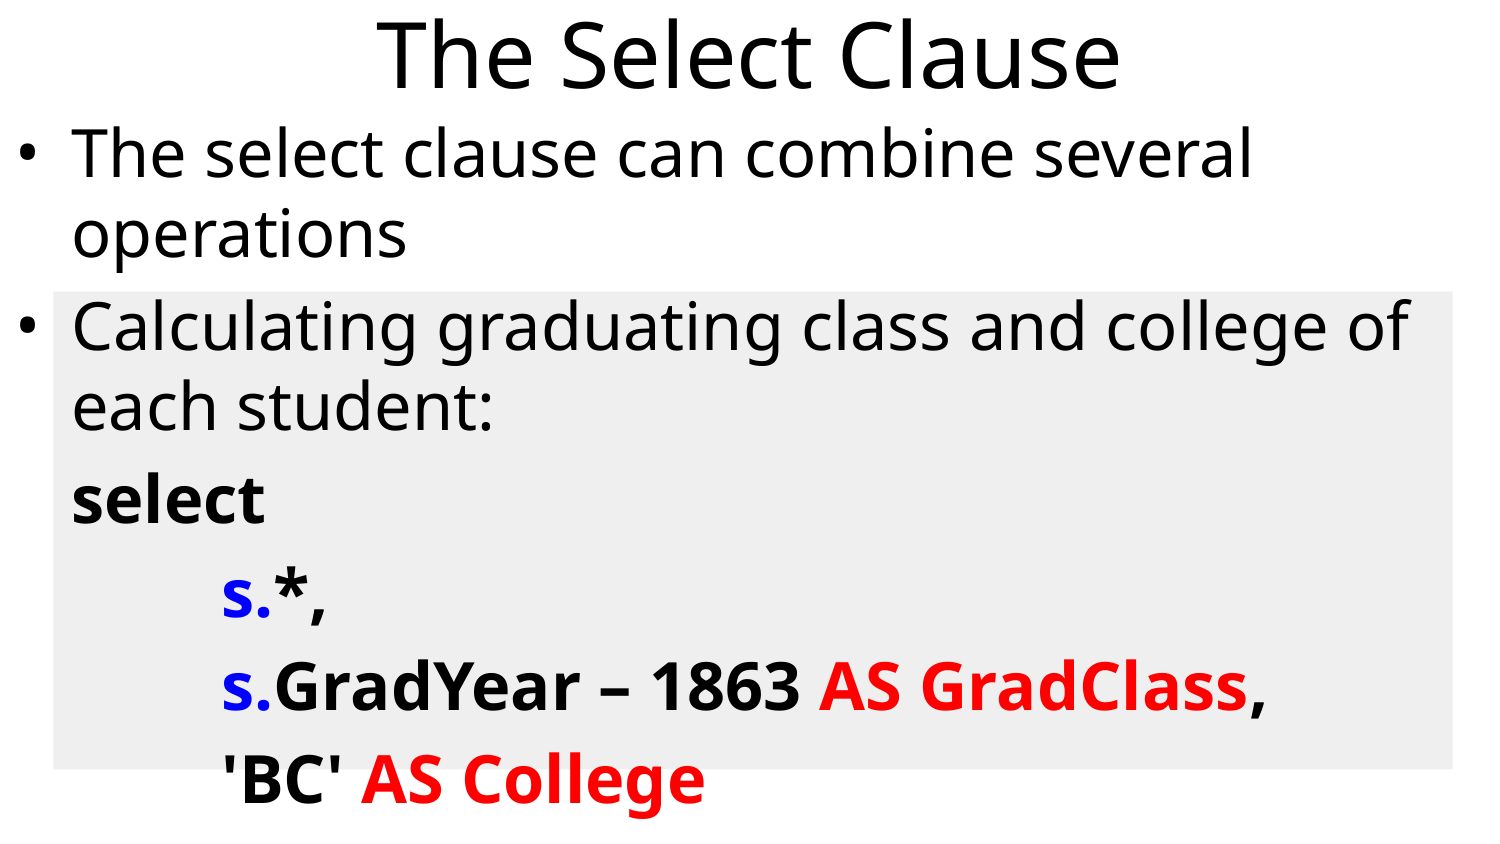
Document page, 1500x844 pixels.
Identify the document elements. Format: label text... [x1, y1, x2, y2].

list The select clause can combine several operations Calculating graduating class and college of each student: select s.*, s.GradYear – 1863 AS GradClass, 'BC' AS College from STUDENT s [0, 103, 1500, 844]
title The Select Clause [0, 0, 1500, 103]
